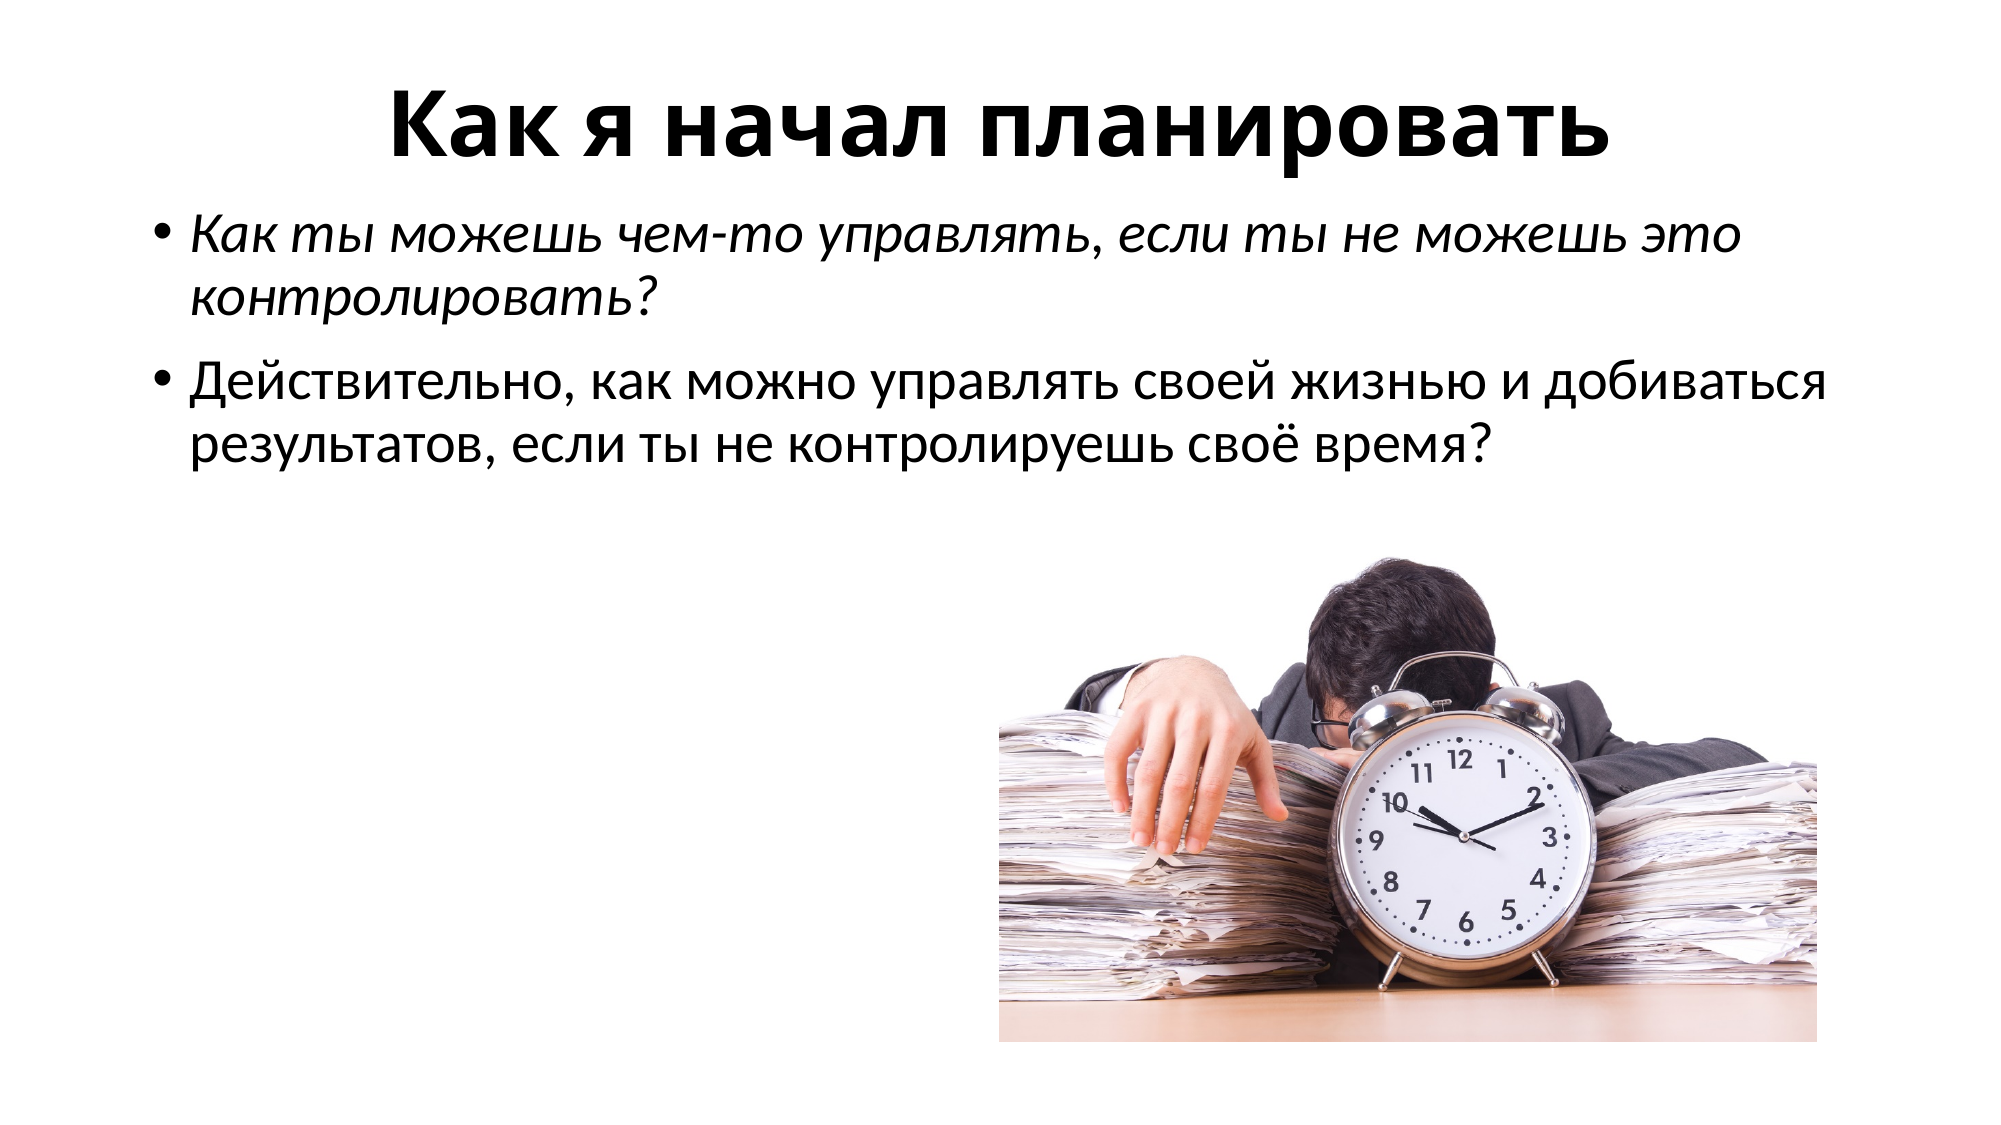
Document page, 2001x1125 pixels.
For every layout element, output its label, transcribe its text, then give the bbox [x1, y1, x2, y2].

list Как ты можешь чем-то управлять, если ты не можешь это контролировать? Действительно, как можно управлять своей жизнью и добиваться результатов, если ты не контролируешь своё время? [137, 194, 1863, 1014]
picture [999, 500, 1817, 1042]
title Как я начал планировать [137, 59, 1863, 194]
